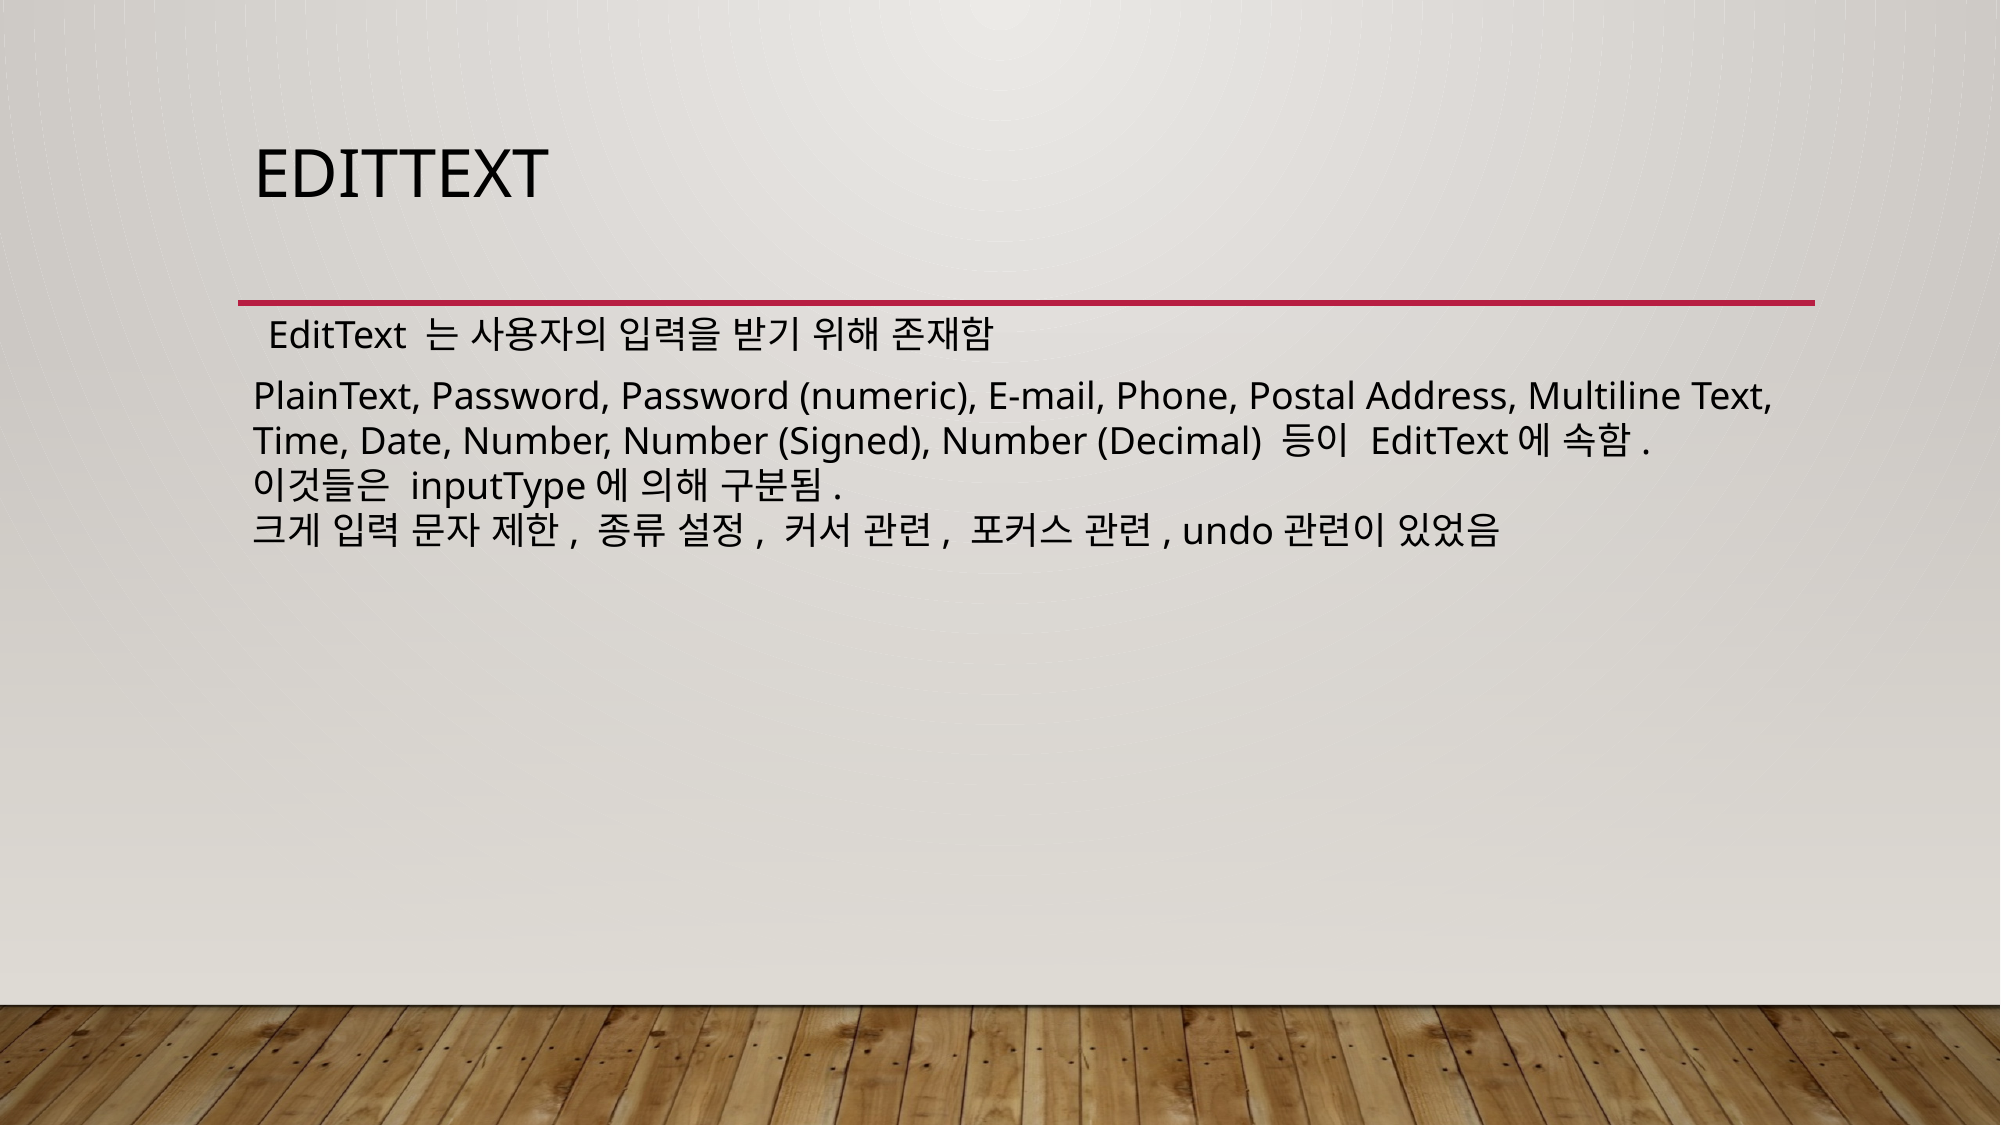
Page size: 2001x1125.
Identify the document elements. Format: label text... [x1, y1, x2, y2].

text_box EditText 는 사용자의 입력을 받기 위해 존재함 [253, 304, 1011, 364]
title EditText [238, 131, 1814, 305]
text_box PlainText, Password, Password (numeric), E-mail, Phone, Postal Address, Multiline Text, Time, Date, Number, Number (Signed), Number (Decimal) 등이 EditText에 속함. 이것들은 inputType에 의해 구분됨. 크게 입력 문자 제한, 종류 설정, 커서 관련, 포커스 관련, undo관련이 있었음 [238, 364, 1814, 560]
picture [0, 1005, 2000, 1125]
